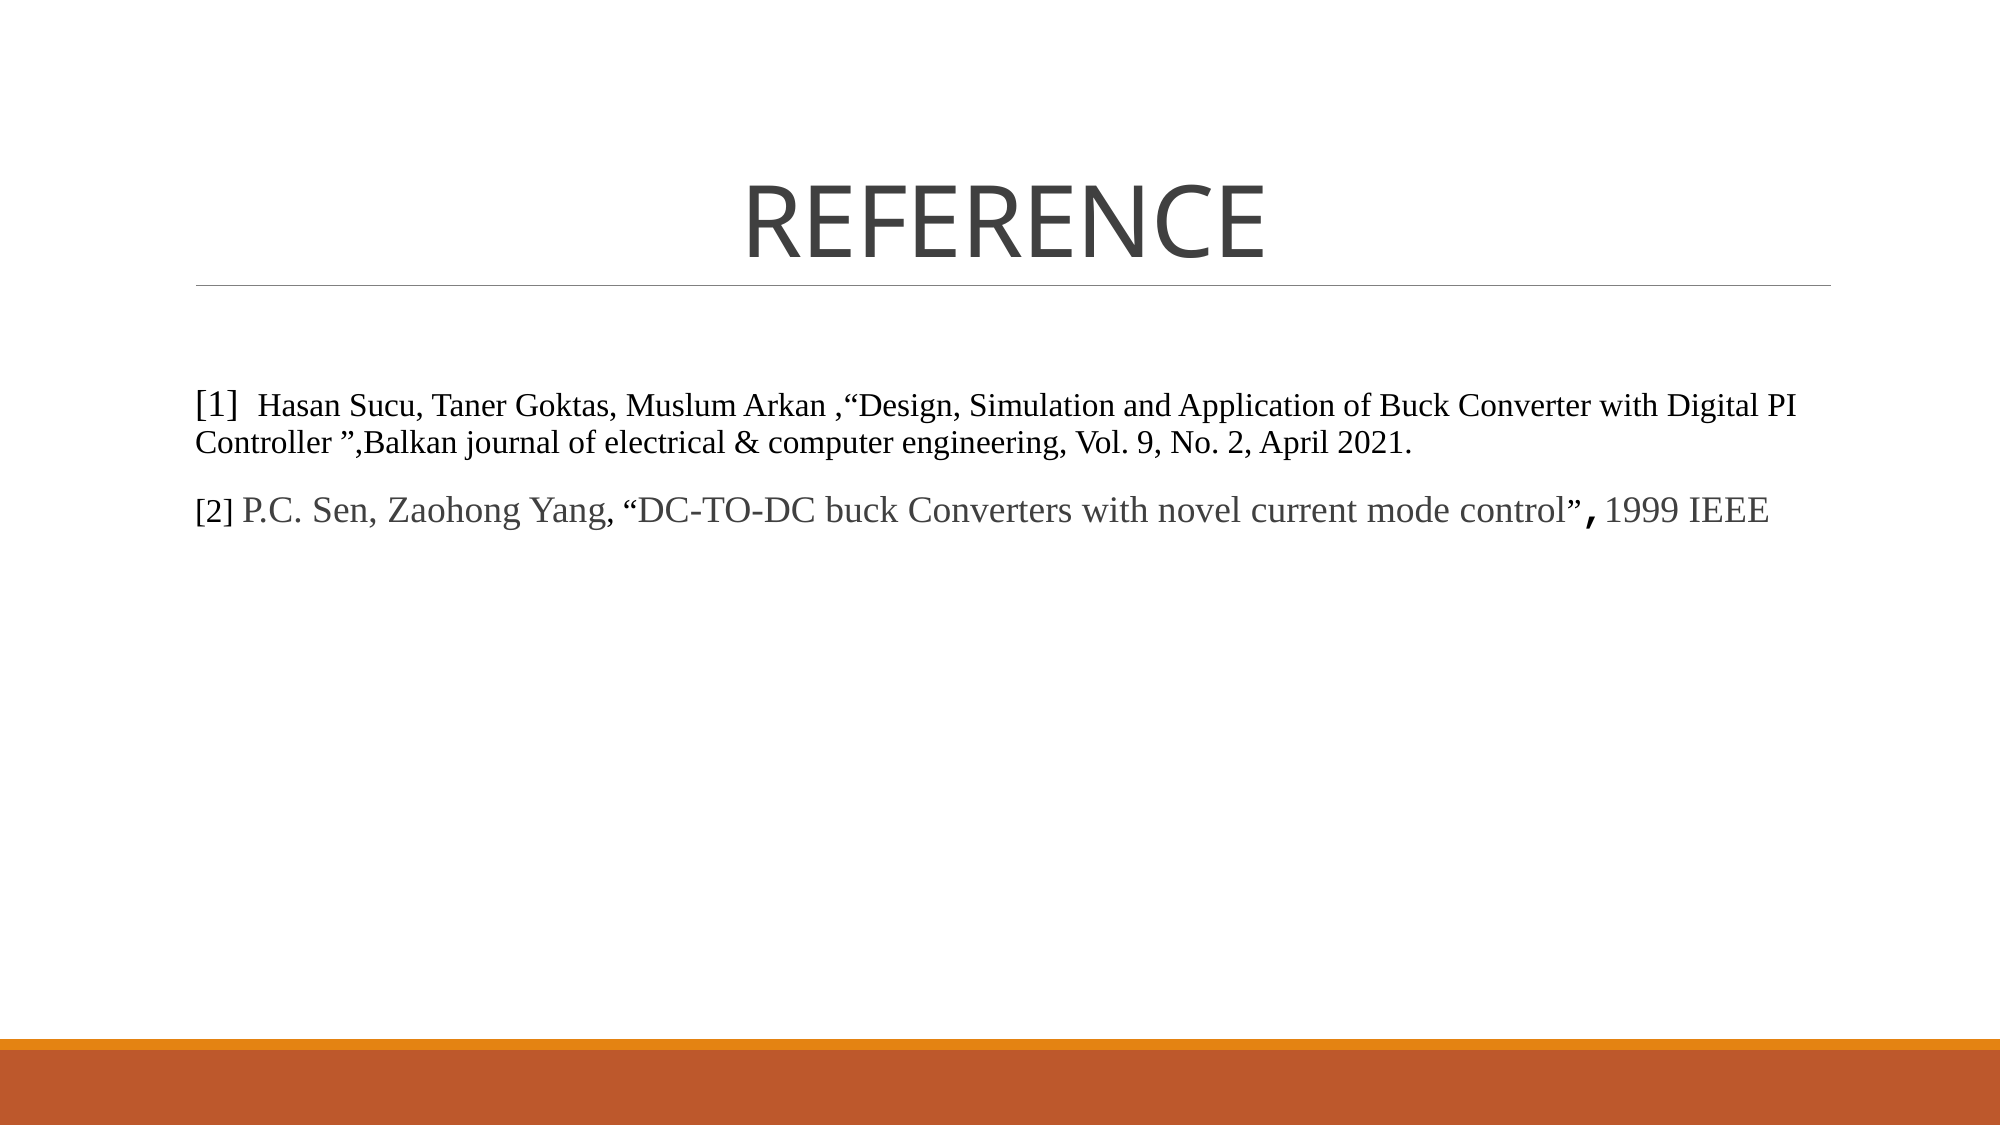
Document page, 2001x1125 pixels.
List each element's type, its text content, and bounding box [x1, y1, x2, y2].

list [1] Hasan Sucu, Taner Goktas, Muslum Arkan ,“Design, Simulation and Application of Buck Converter with Digital PI Controller ”,Balkan journal of electrical & computer engineering, Vol. 9, No. 2, April 2021. [2] P.C. Sen, Zaohong Yang, “DC-TO-DC buck Converters with novel current mode control”,1999 IEEE [180, 302, 1830, 963]
title REFERENCE [180, 47, 1830, 285]
